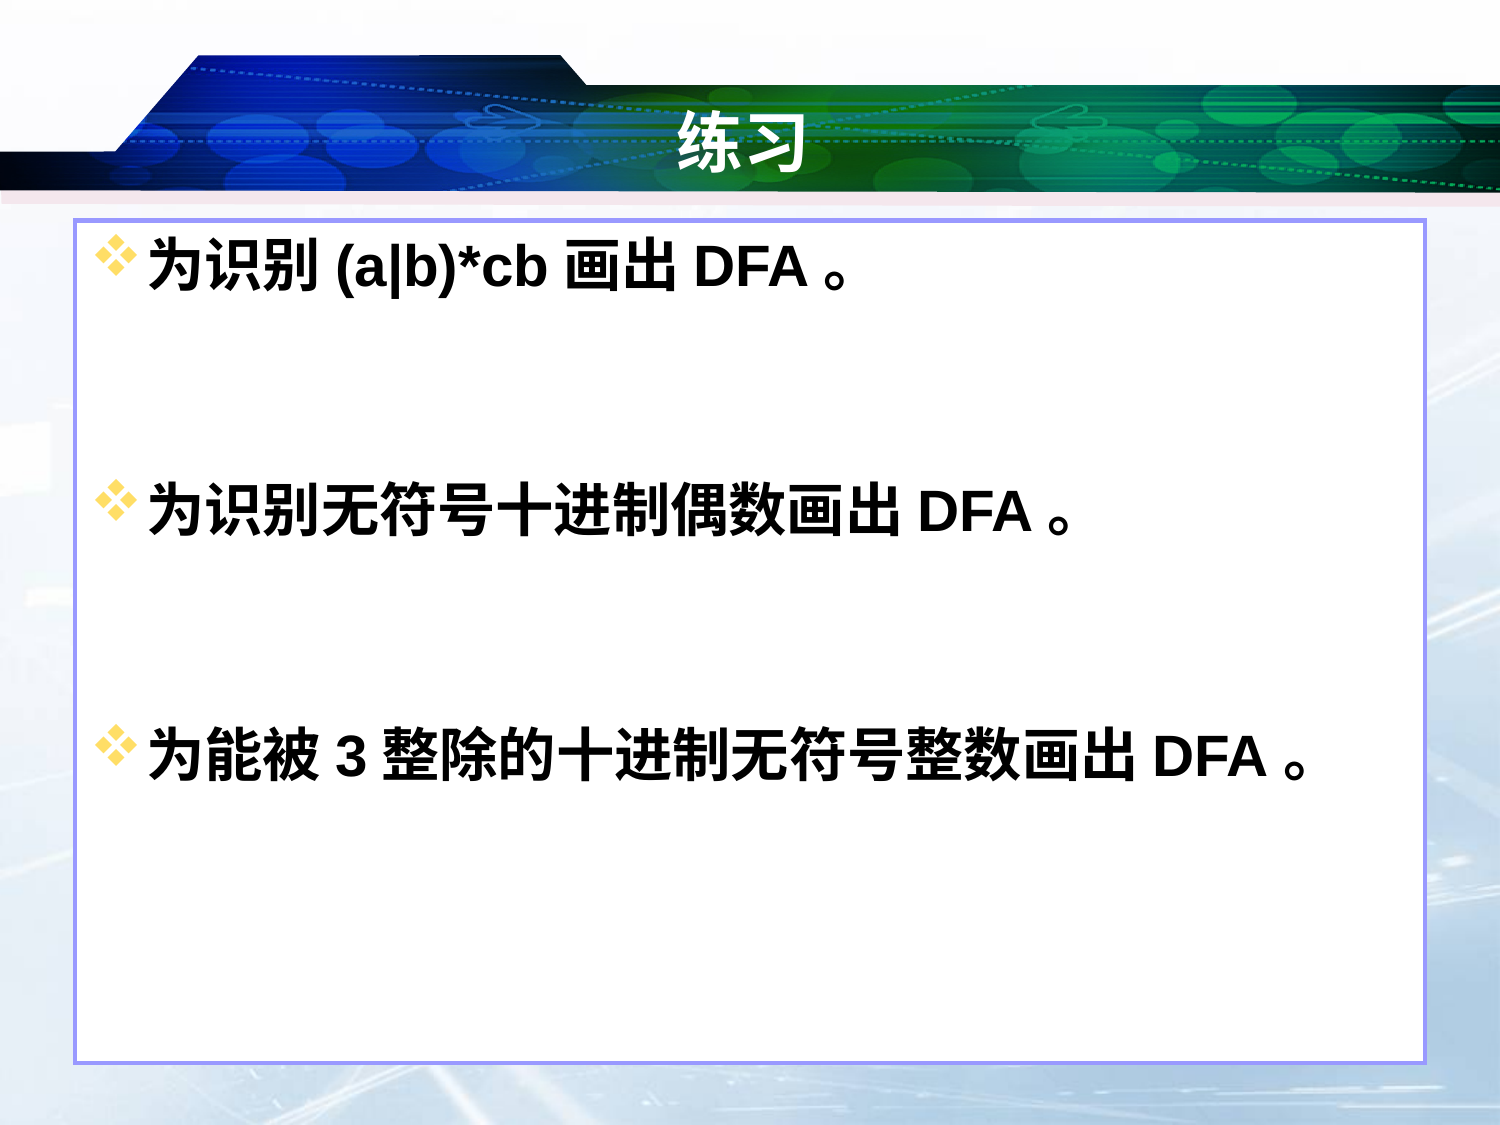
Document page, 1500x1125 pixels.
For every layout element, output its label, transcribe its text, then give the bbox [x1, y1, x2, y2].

list 为识别(a|b)*cb画出DFA。 为识别无符号十进制偶数画出DFA。 为能被3整除的十进制无符号整数画出DFA。 [74, 220, 1426, 1064]
title 练习 [99, 94, 1388, 188]
picture [0, 0, 1500, 1125]
